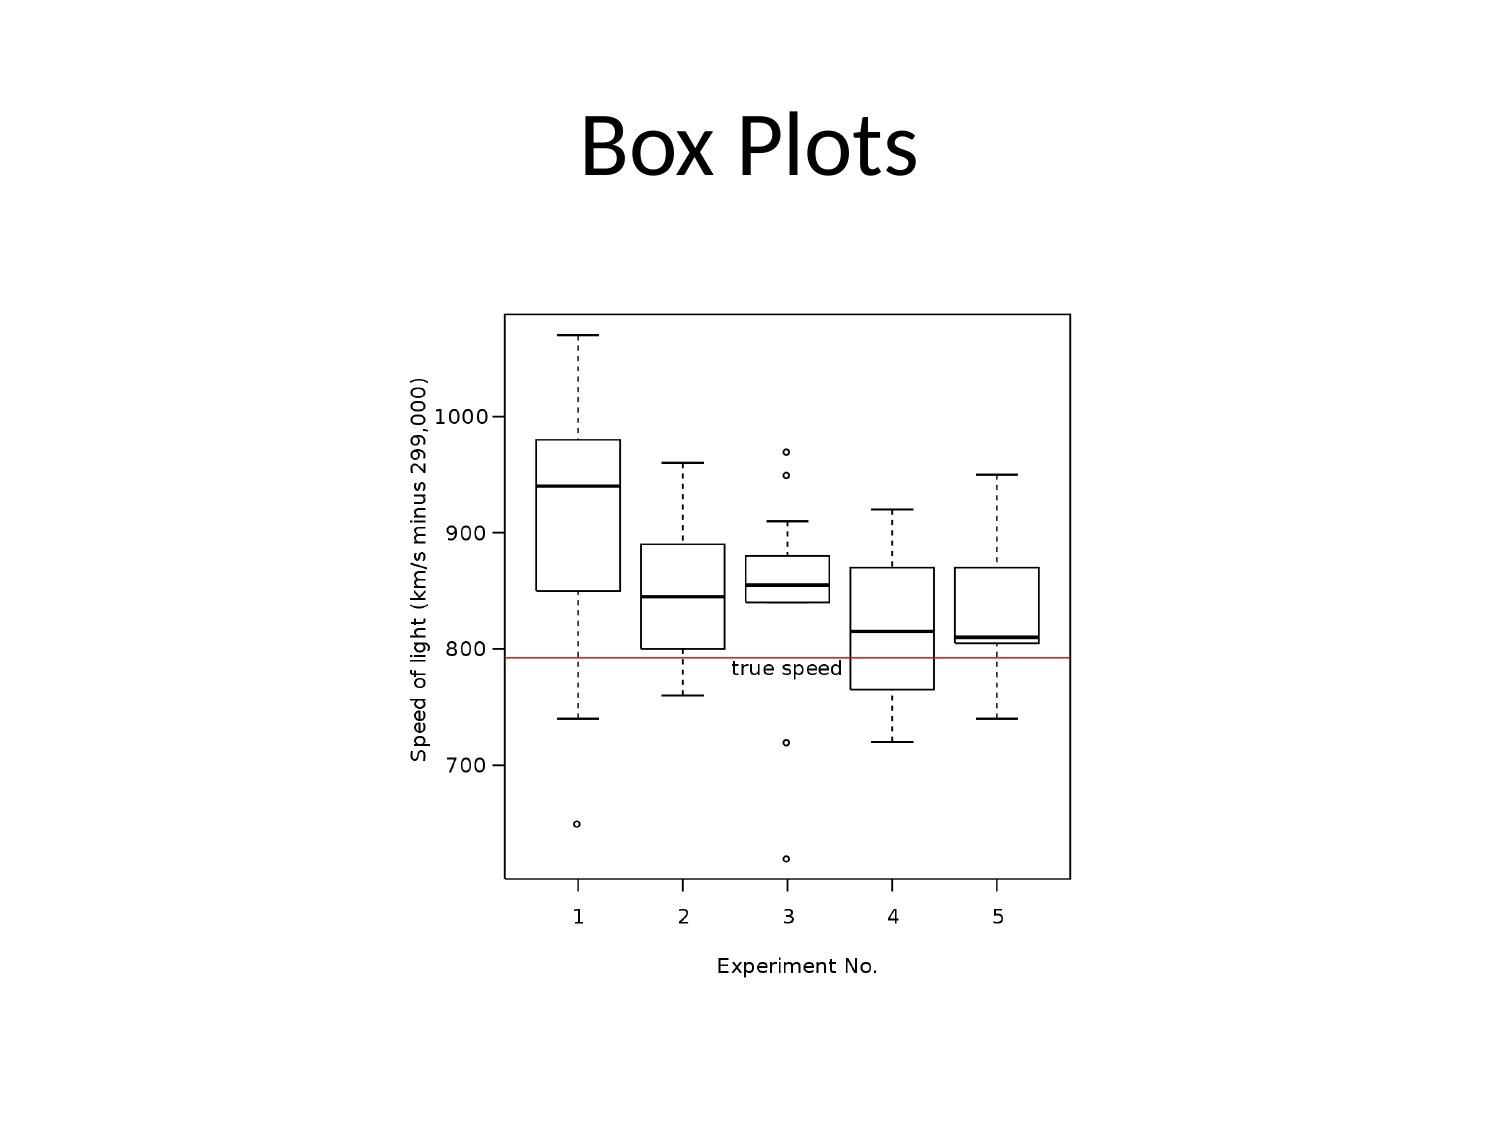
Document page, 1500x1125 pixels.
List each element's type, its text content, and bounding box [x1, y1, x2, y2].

title Box Plots [75, 45, 1425, 233]
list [378, 262, 1122, 1006]
